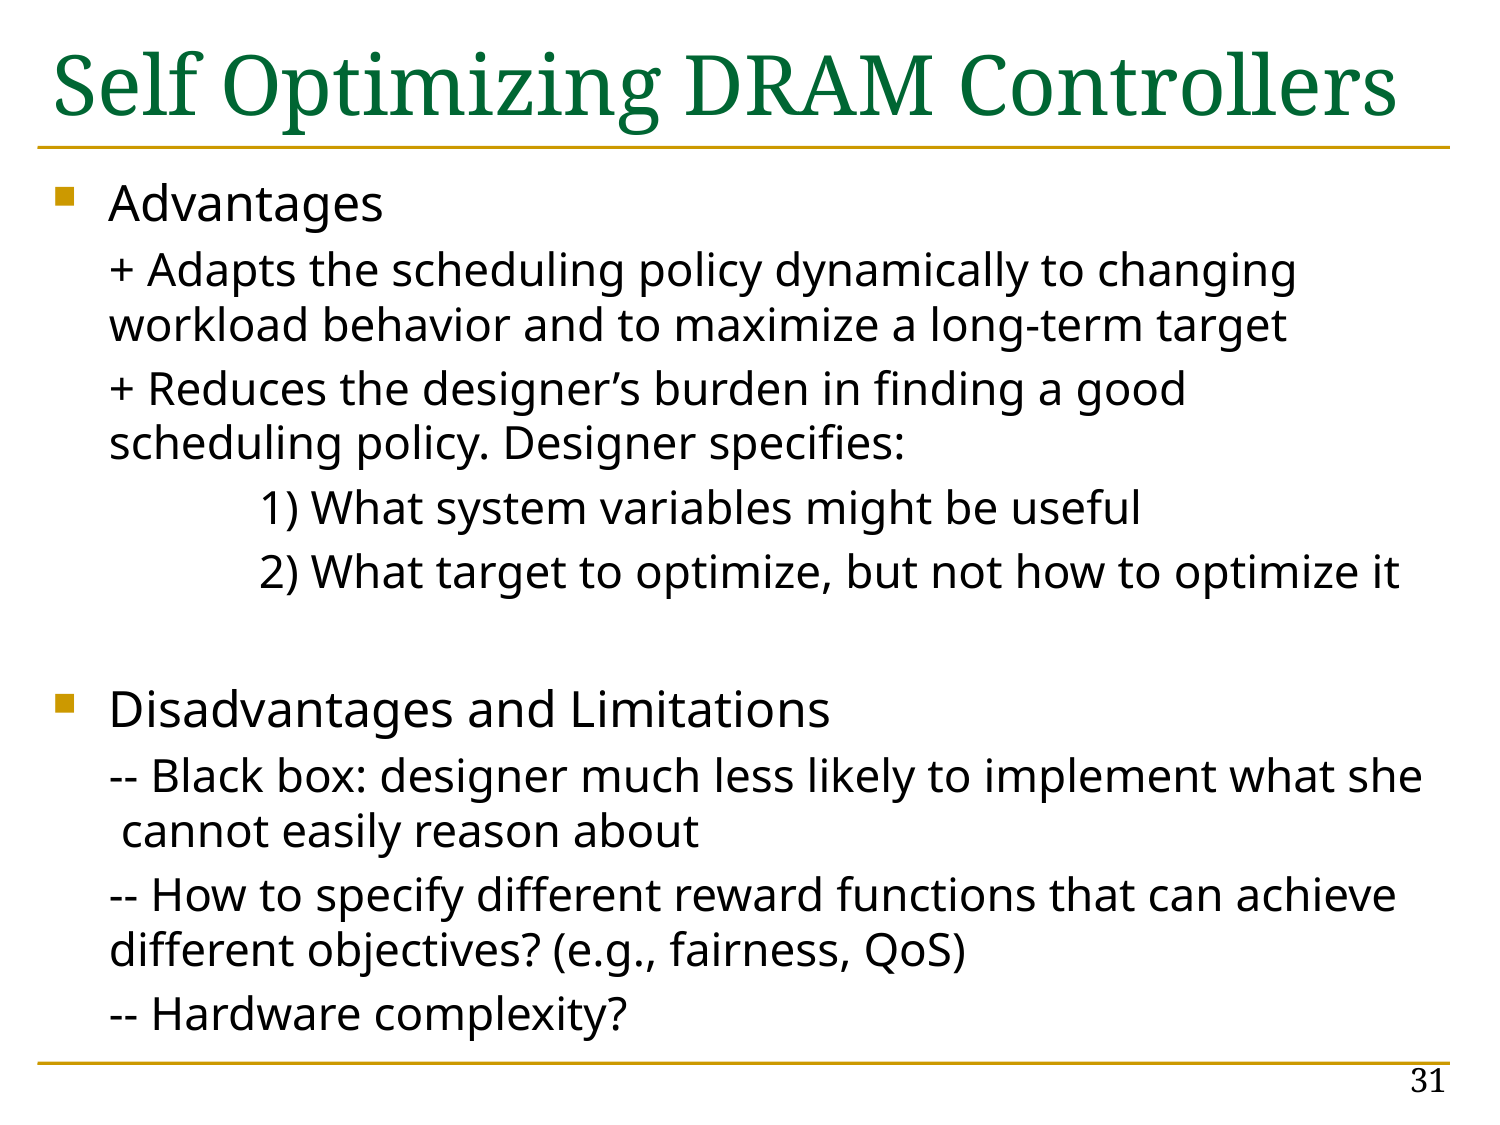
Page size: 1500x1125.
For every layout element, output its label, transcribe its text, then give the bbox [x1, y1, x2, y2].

slide_number 31 [1111, 1036, 1462, 1112]
list Advantages + Adapts the scheduling policy dynamically to changing workload behavior and to maximize a long-term target + Reduces the designer’s burden in finding a good scheduling policy. Designer specifies: 1) What system variables might be useful 2) What target to optimize, but not how to optimize it Disadvantages and Limitations -- Black box: designer much less likely to implement what she cannot easily reason about -- How to specify different reward functions that can achieve different objectives? (e.g., fairness, QoS) -- Hardware complexity? [37, 163, 1450, 1016]
title Self Optimizing DRAM Controllers [37, 24, 1450, 163]
